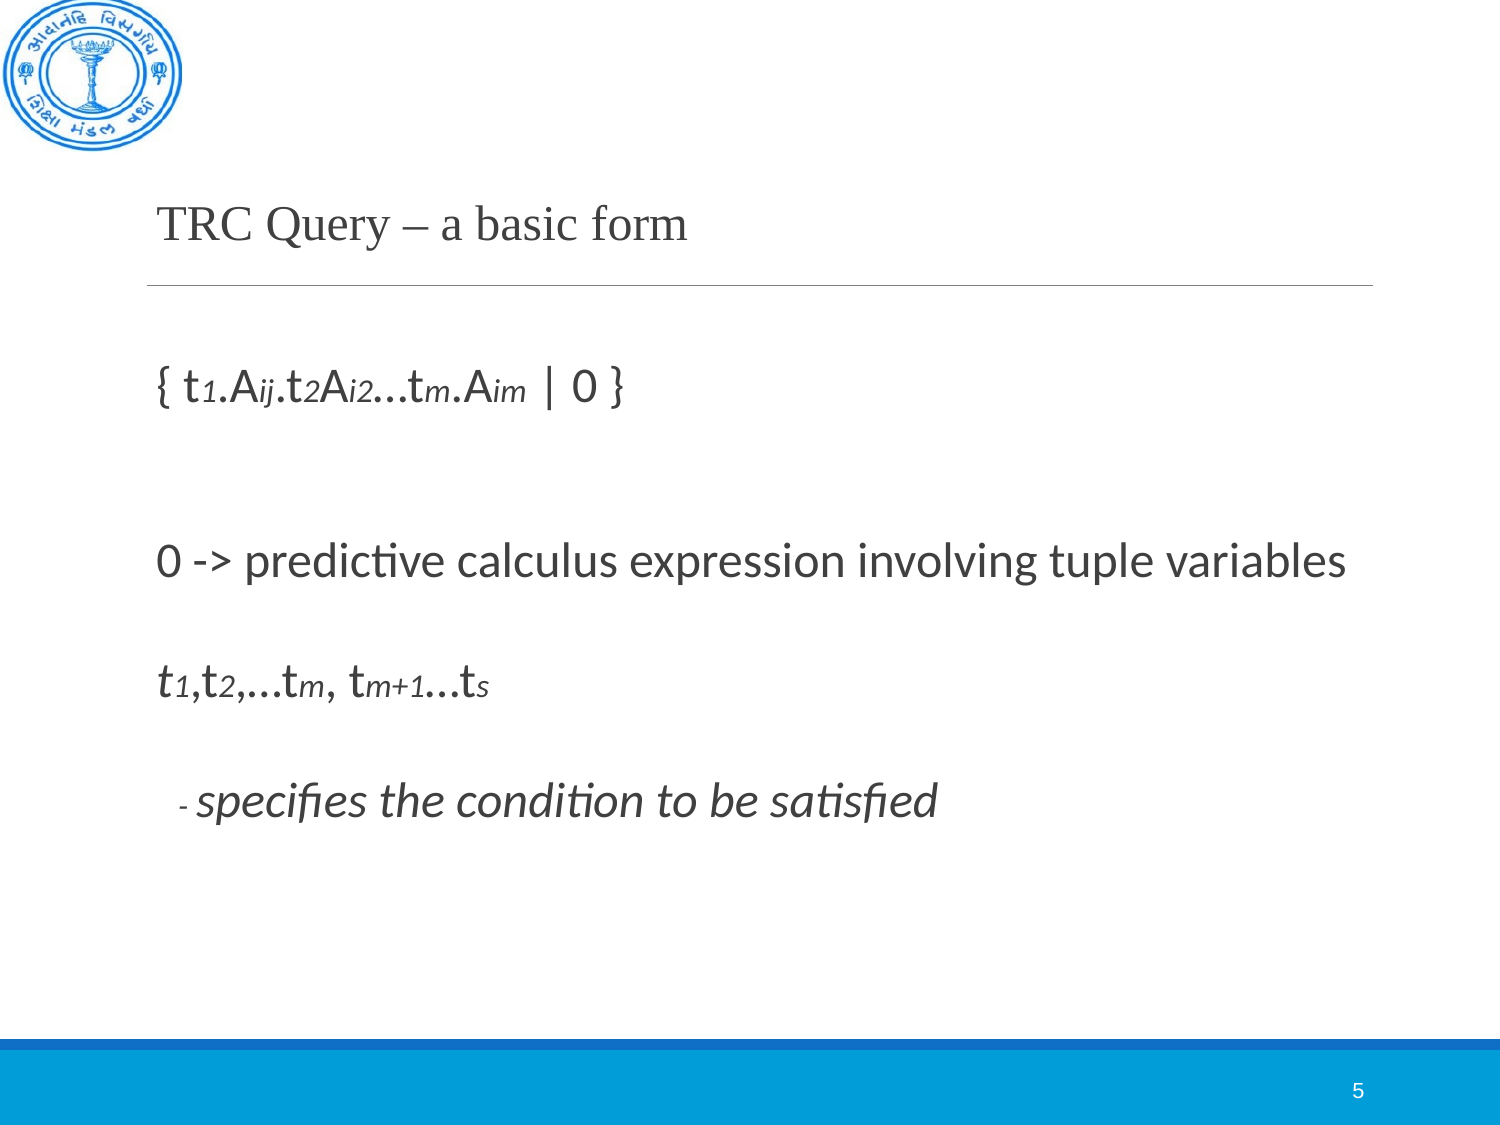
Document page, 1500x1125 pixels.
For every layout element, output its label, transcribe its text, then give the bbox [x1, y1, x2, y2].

picture [0, 0, 184, 154]
list TRC Query – a basic form { t1.Aij.t2Ai2…tm.Aim | 0 } 0 -> predictive calculus expression involving tuple variables t1,t2,…tm, tm+1…ts - specifies the condition to be satisfied [41, 189, 1459, 993]
slide_number 5 [1218, 1059, 1380, 1120]
